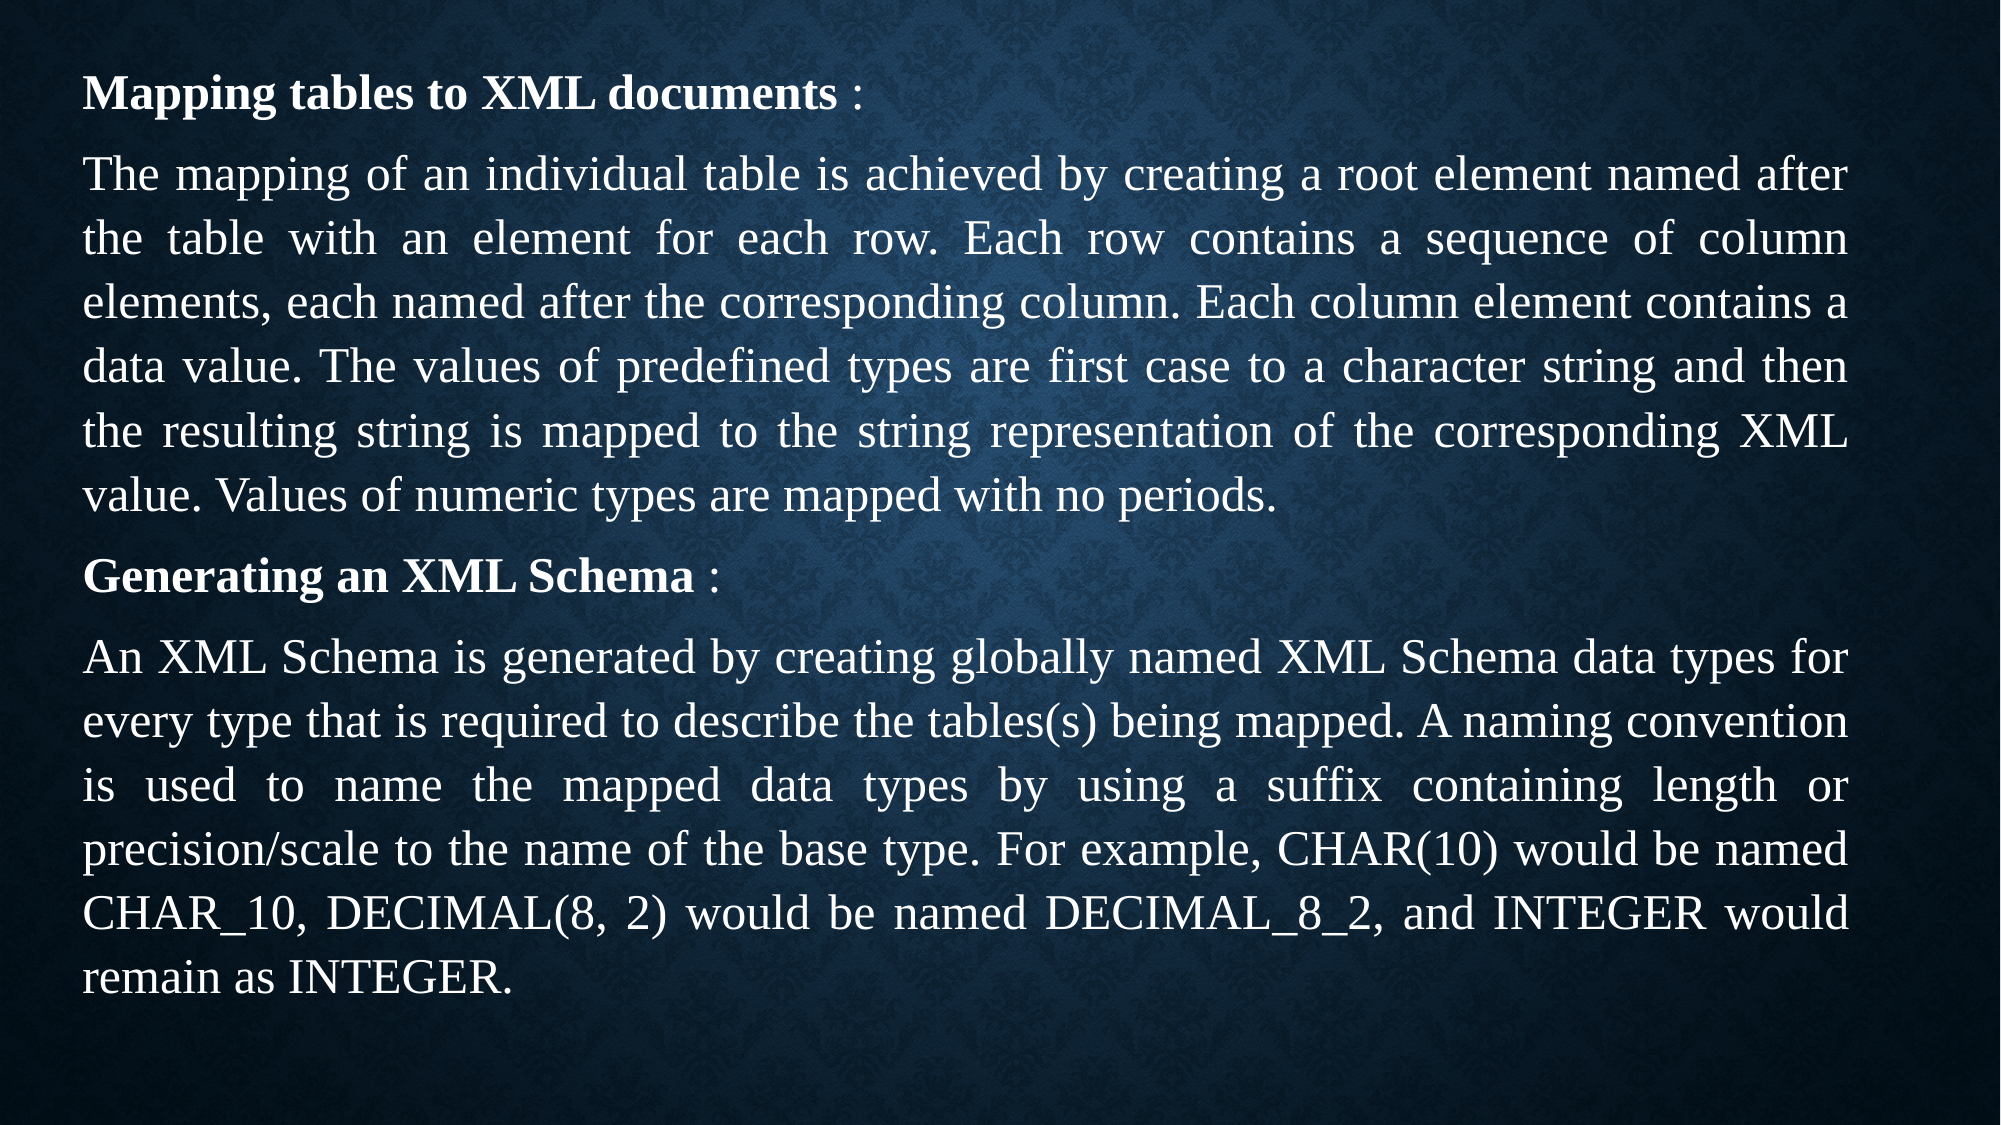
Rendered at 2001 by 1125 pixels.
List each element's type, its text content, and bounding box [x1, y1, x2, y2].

subtitle Mapping tables to XML documents : The mapping of an individual table is achieved by creating a root element named after the table with an element for each row. Each row contains a sequence of column elements, each named after the corresponding column. Each column element contains a data value. The values of predefined types are first case to a character string and then the resulting string is mapped to the string representation of the corresponding XML value. Values of numeric types are mapped with no periods. Generating an XML Schema : An XML Schema is generated by creating globally named XML Schema data types for every type that is required to describe the tables(s) being mapped. A naming convention is used to name the mapped data types by using a suffix containing length or precision/scale to the name of the base type. For example, CHAR(10) would be named CHAR_10, DECIMAL(8, 2) would be named DECIMAL_8_2, and INTEGER would remain as INTEGER. [67, 47, 1866, 1079]
